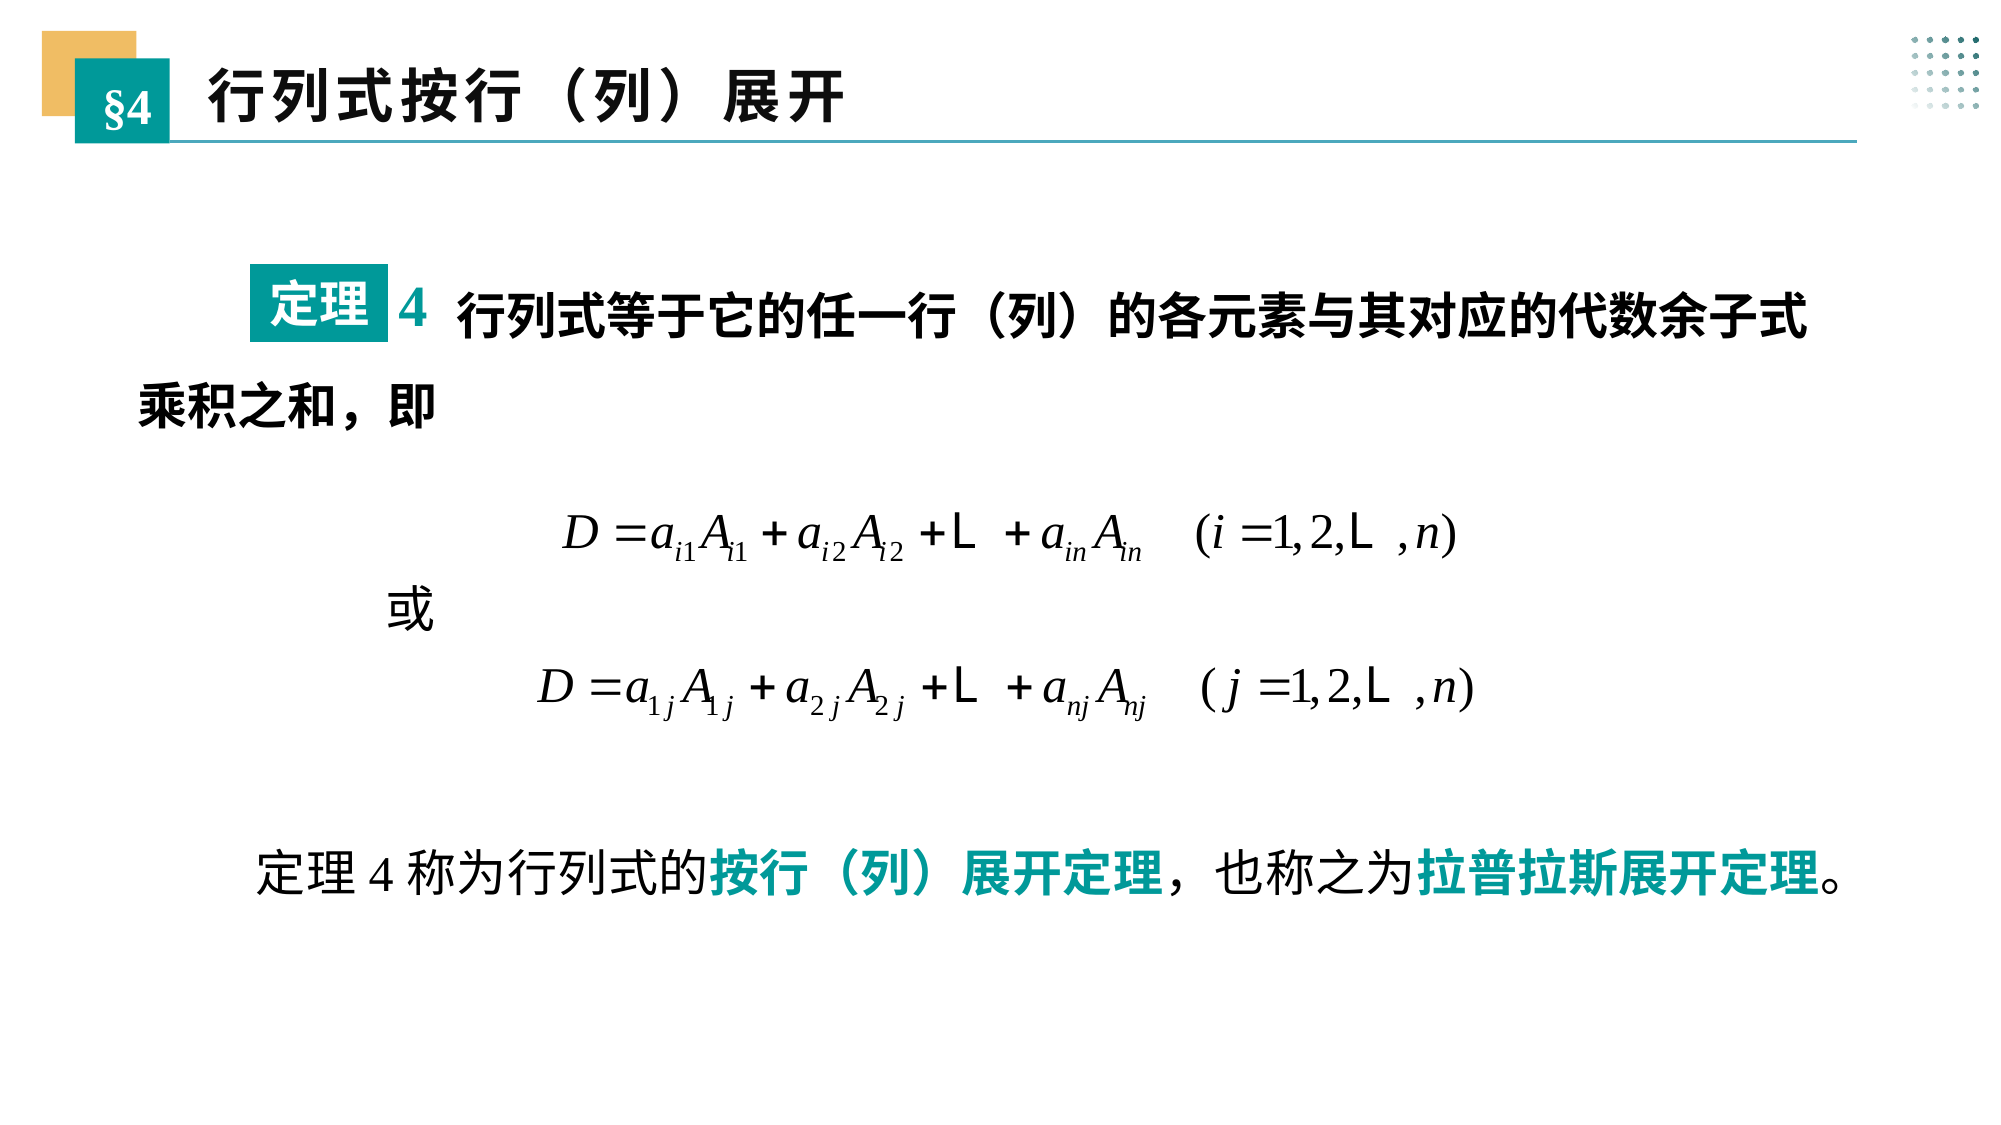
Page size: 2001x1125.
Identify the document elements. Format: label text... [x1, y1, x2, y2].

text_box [251, 260, 459, 347]
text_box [383, 504, 1478, 728]
text_box 行列式等于它的任一行（列）的各元素与其对应的代数余子式乘积之和，即 [122, 246, 1824, 442]
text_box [79, 51, 1006, 143]
text_box 定理4称为行列式的按行（列）展开定理，也称之为拉普拉斯展开定理。 [134, 803, 1836, 909]
